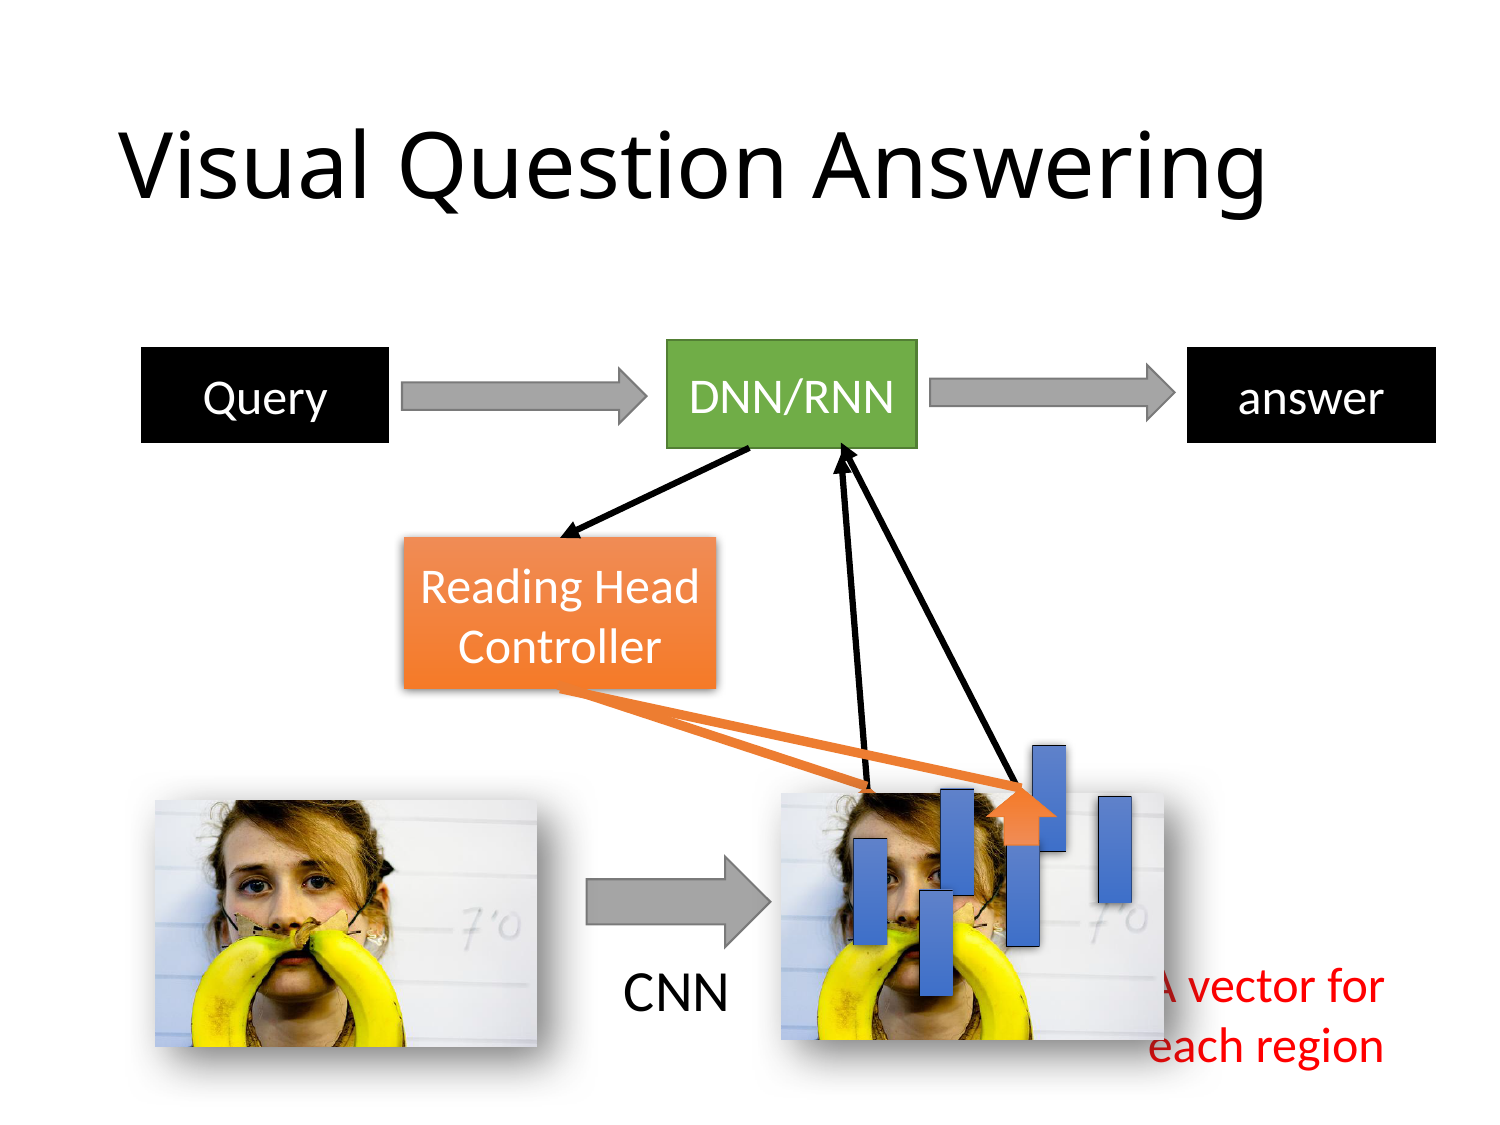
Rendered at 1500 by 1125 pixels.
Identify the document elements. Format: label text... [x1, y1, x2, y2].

text_box [586, 854, 764, 945]
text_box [781, 745, 1164, 1040]
text_box Query [141, 347, 389, 443]
text_box DNN/RNN [666, 339, 918, 449]
text_box CNN [585, 945, 765, 1031]
text_box [400, 366, 648, 427]
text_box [840, 442, 1034, 745]
text_box Reading Head Controller [404, 537, 717, 689]
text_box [557, 684, 840, 787]
picture [154, 800, 537, 1047]
text_box answer [1187, 347, 1436, 443]
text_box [560, 688, 1022, 789]
text_box A vector for each region [1183, 944, 1430, 1080]
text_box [560, 447, 750, 538]
text_box [929, 362, 1177, 423]
title Visual Question Answering [103, 59, 1397, 278]
